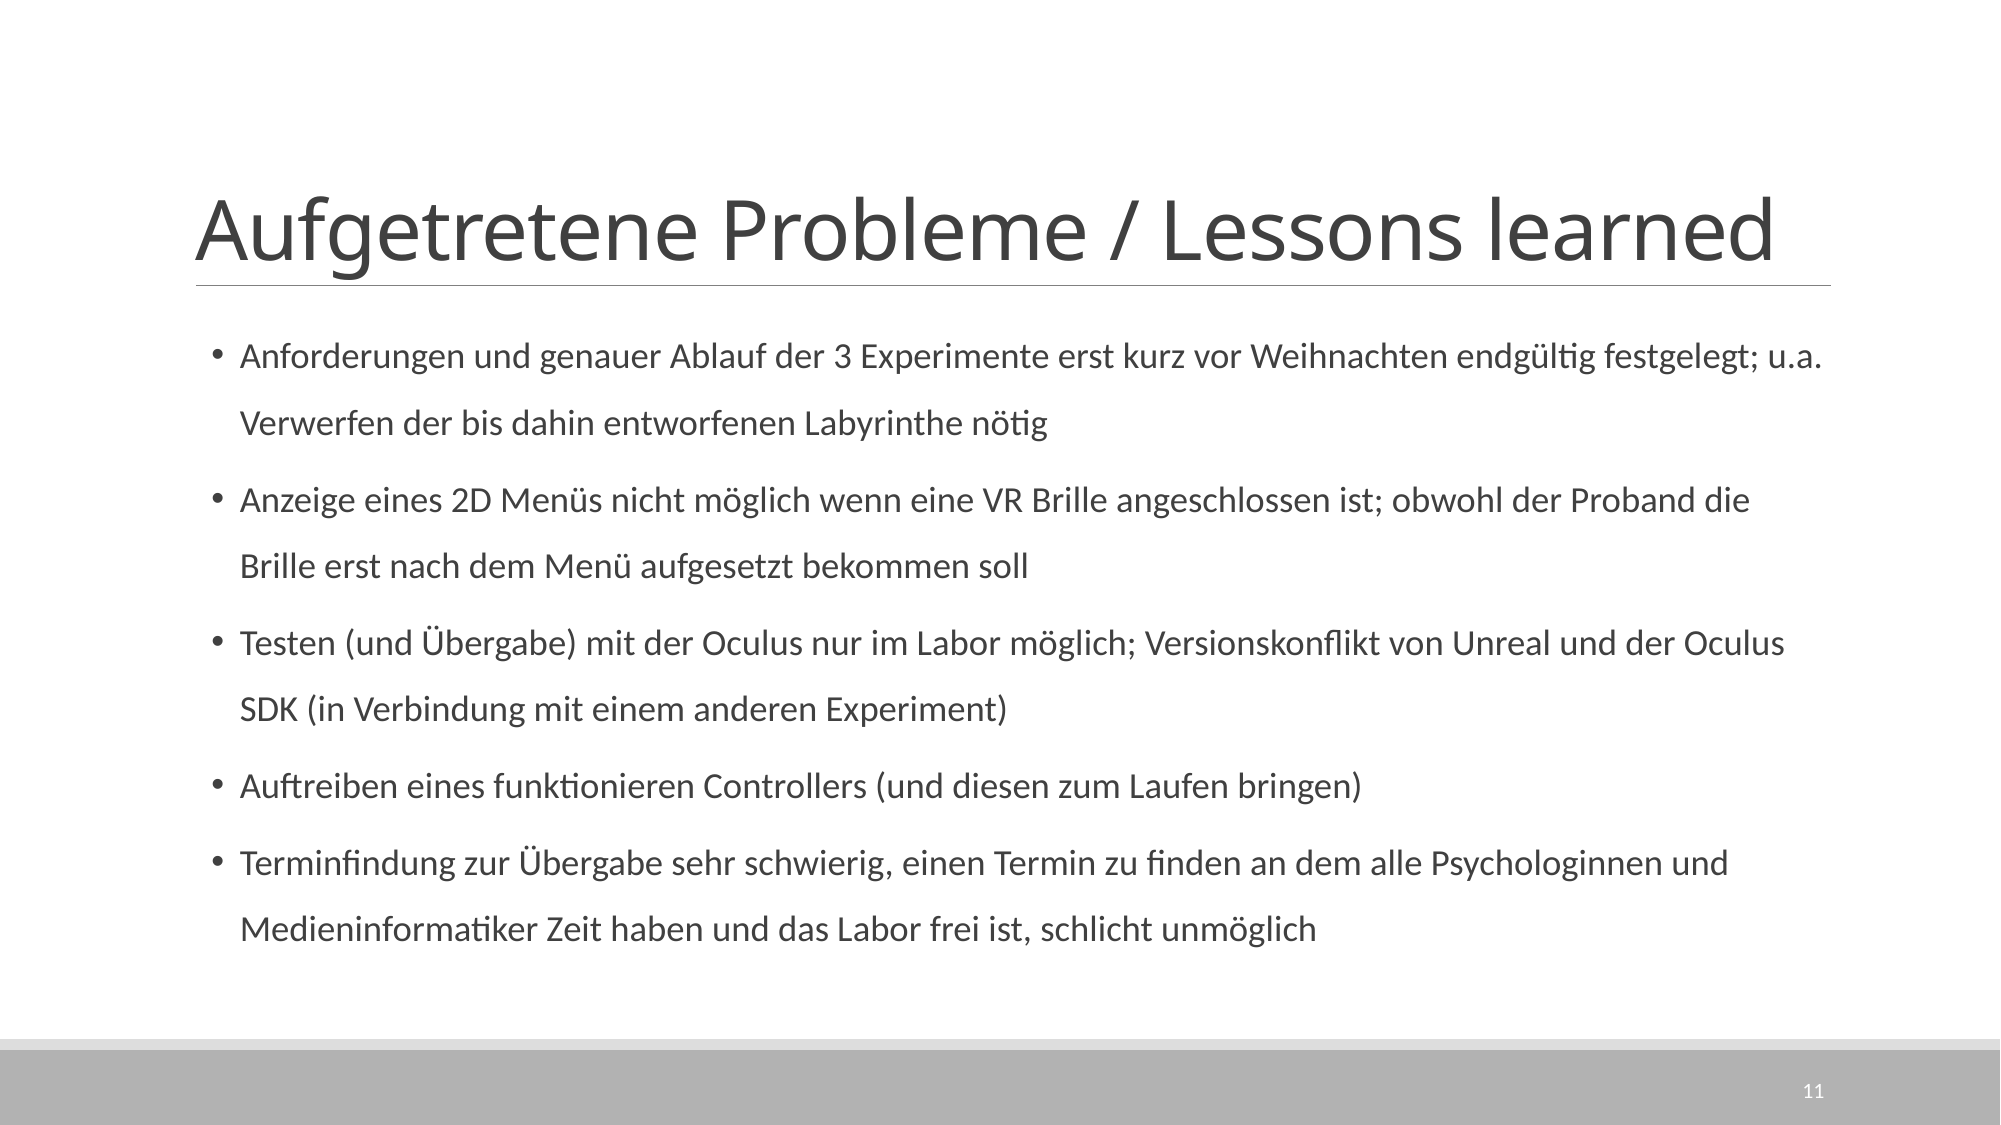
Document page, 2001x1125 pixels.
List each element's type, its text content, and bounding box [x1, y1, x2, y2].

list Anforderungen und genauer Ablauf der 3 Experimente erst kurz vor Weihnachten endgültig festgelegt; u.a. Verwerfen der bis dahin entworfenen Labyrinthe nötig Anzeige eines 2D Menüs nicht möglich wenn eine VR Brille angeschlossen ist; obwohl der Proband die Brille erst nach dem Menü aufgesetzt bekommen soll Testen (und Übergabe) mit der Oculus nur im Labor möglich; Versionskonflikt von Unreal und der Oculus SDK (in Verbindung mit einem anderen Experiment) Auftreiben eines funktionieren Controllers (und diesen zum Laufen bringen) Terminfindung zur Übergabe sehr schwierig, einen Termin zu finden an dem alle Psychologinnen und Medieninformatiker Zeit haben und das Labor frei ist, schlicht unmöglich [180, 302, 1830, 963]
slide_number 10 [1624, 1059, 1840, 1120]
title Aufgetretene Probleme / Lessons learned [180, 47, 1830, 285]
